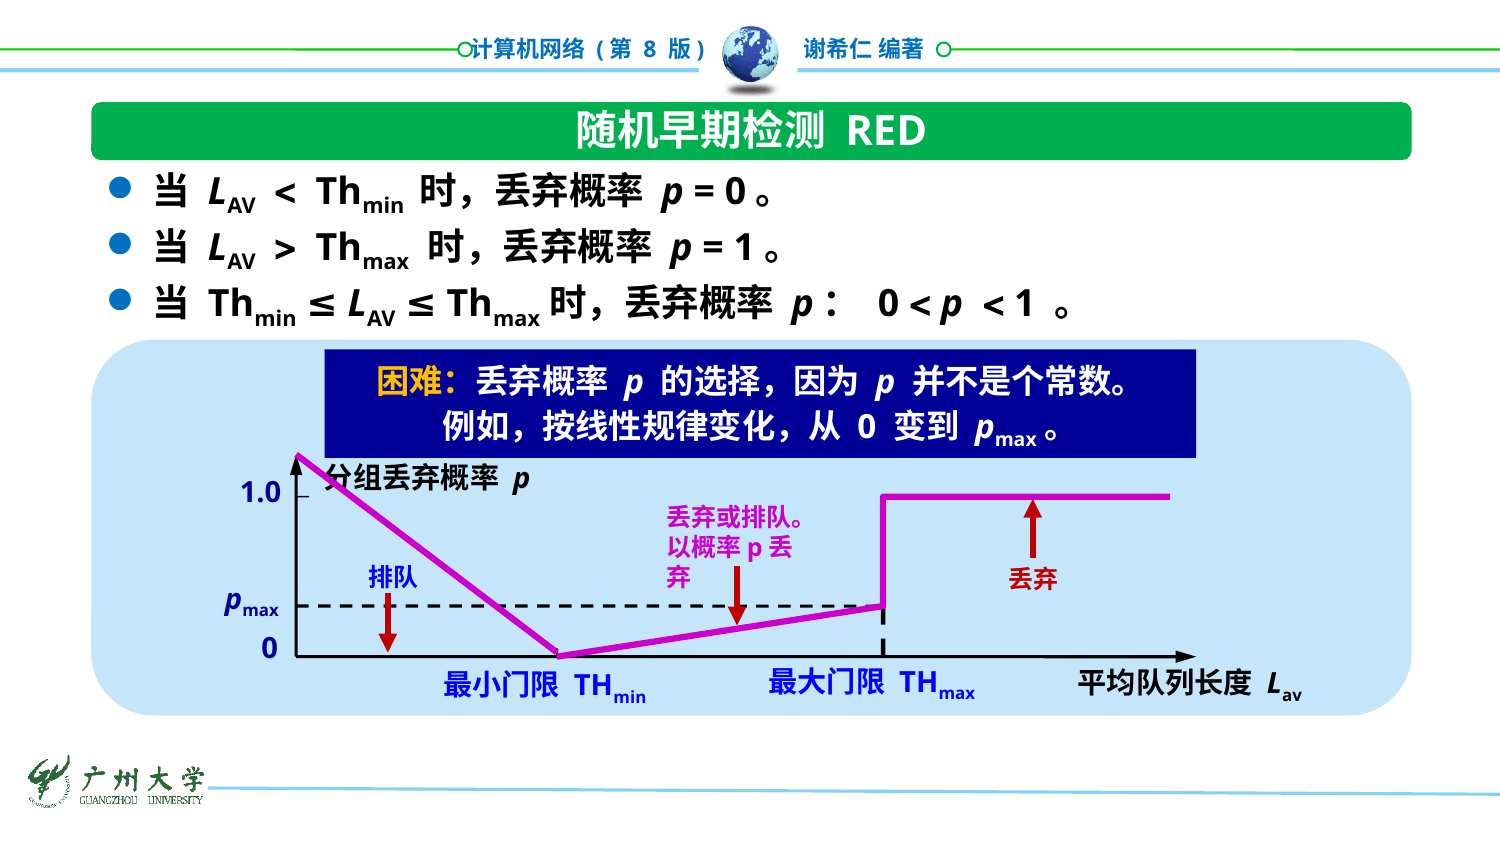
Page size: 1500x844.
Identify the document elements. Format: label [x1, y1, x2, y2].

picture [28, 754, 204, 808]
picture [720, 24, 780, 96]
text_box [89, 96, 1434, 718]
